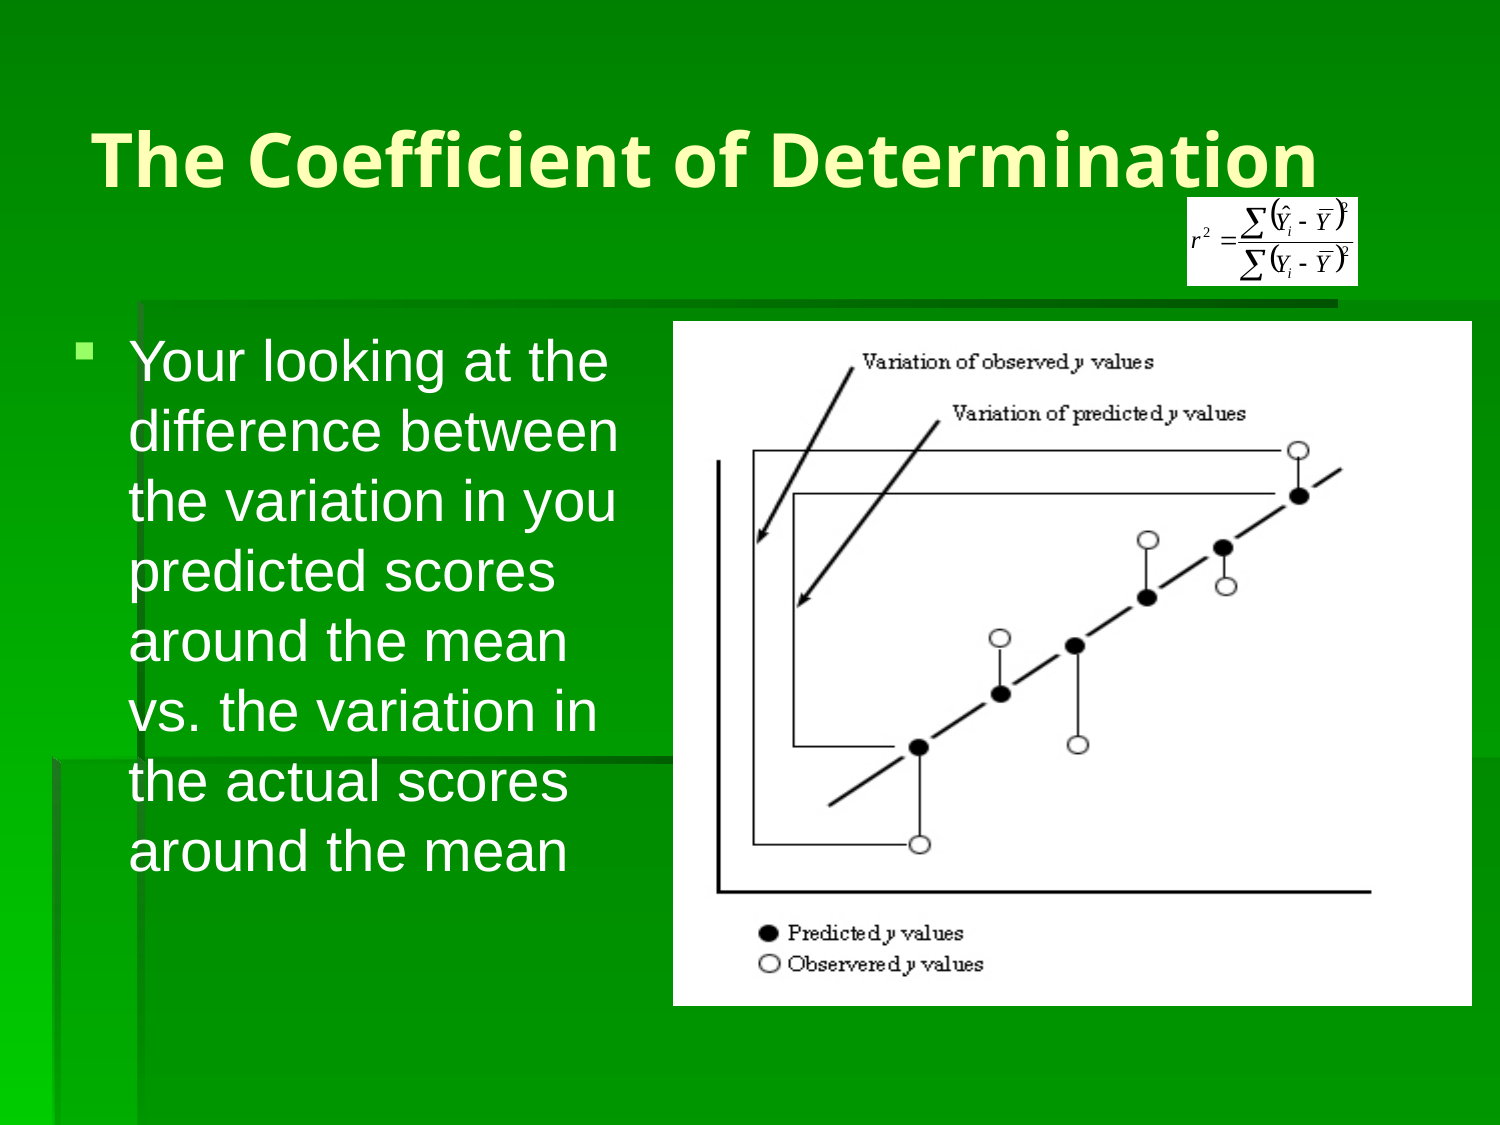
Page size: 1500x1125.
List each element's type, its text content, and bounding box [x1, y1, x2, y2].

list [1186, 196, 1359, 287]
title The Coefficient of Determination [74, 39, 1451, 276]
list Your looking at the difference between the variation in you predicted scores around the mean vs. the variation in the actual scores around the mean [56, 315, 670, 1004]
picture [672, 321, 1472, 1006]
